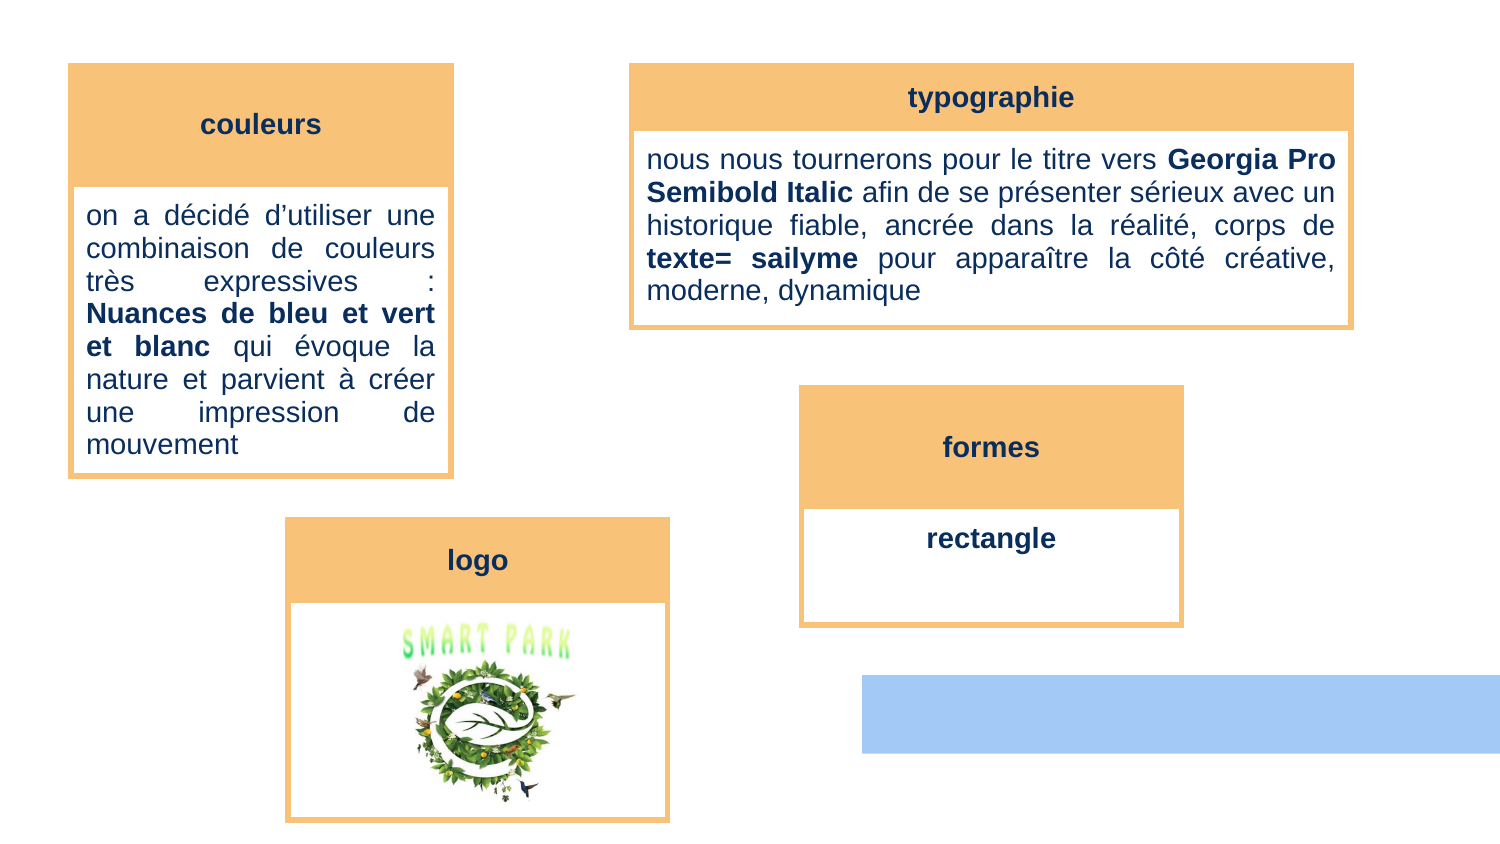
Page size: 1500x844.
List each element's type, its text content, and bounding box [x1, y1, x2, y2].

table_header typographie [634, 68, 1348, 126]
table_header formes [804, 391, 1179, 504]
table_cell [291, 603, 665, 817]
table_cell rectangle [804, 509, 1179, 622]
table_header couleurs [74, 68, 448, 181]
table_cell nous nous tournerons pour le titre vers Georgia Pro Semibold Italic afin de se présenter sérieux avec un historique fiable, ancrée dans la réalité, corps de texte= sailyme pour apparaître la côté créative, moderne, dynamique [634, 131, 1348, 325]
picture [362, 605, 605, 815]
table_cell on a décidé d’utiliser une combinaison de couleurs très expressives : Nuances de bleu et vert et blanc qui évoque la nature et parvient à créer une impression de mouvement [74, 187, 448, 473]
table_header logo [291, 522, 665, 597]
